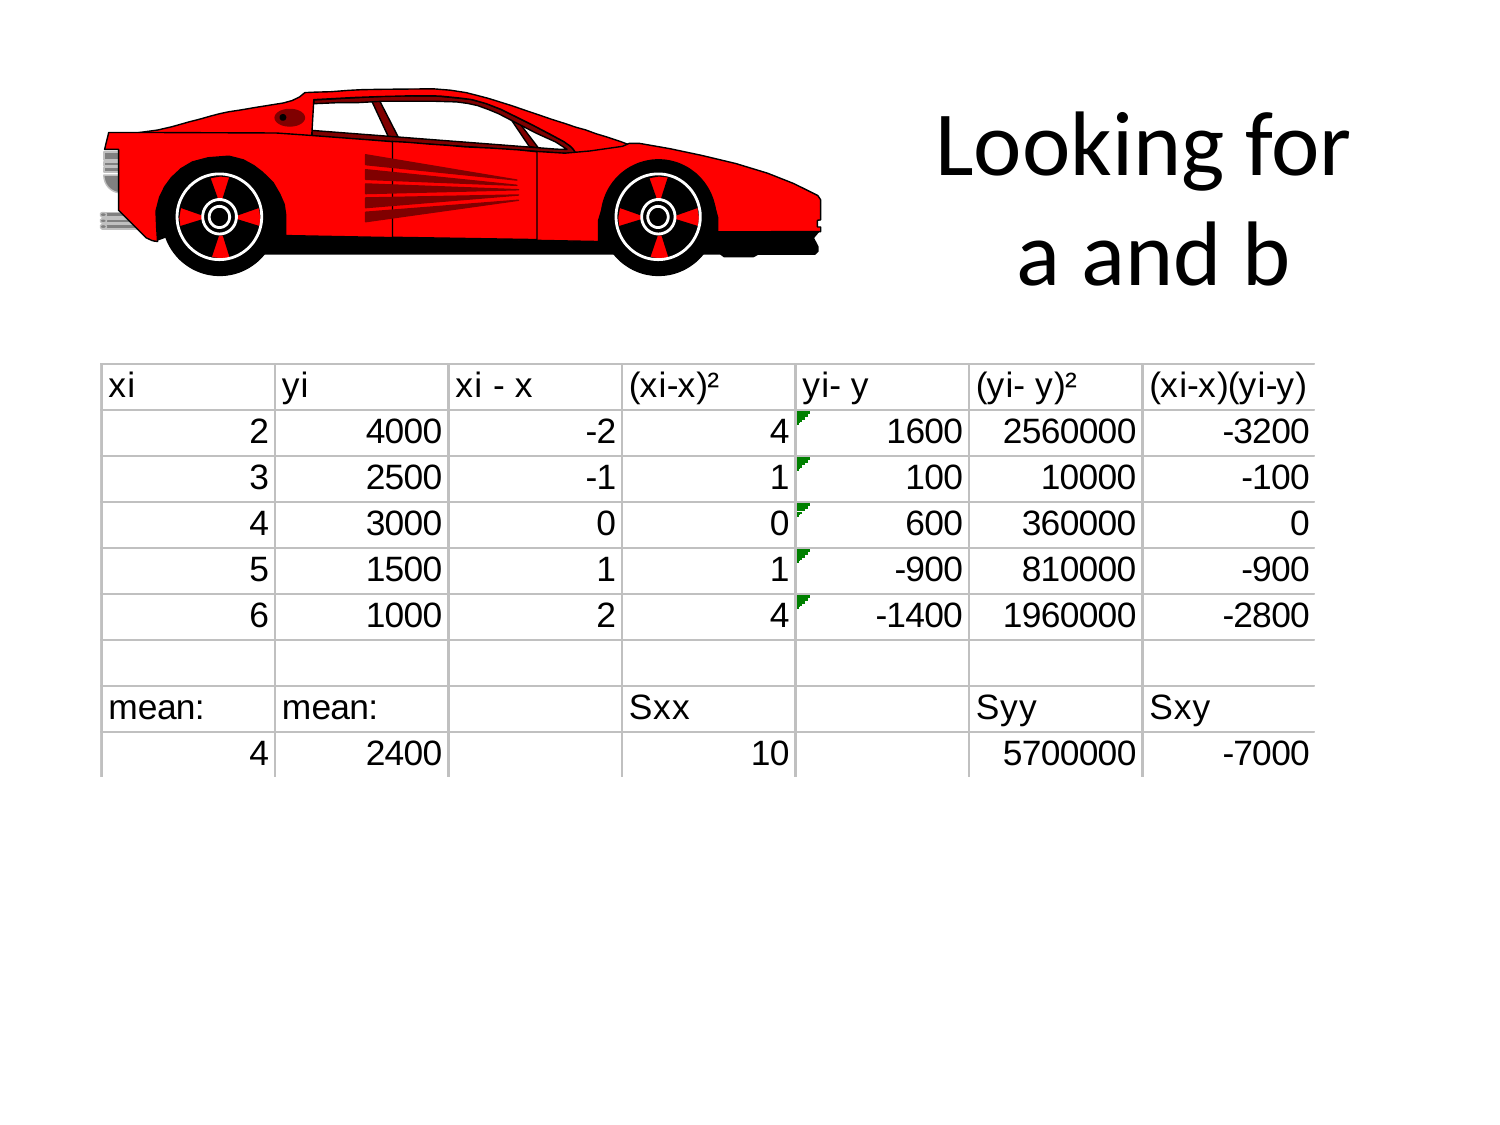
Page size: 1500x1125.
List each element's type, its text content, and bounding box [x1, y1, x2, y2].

title Looking for a and b [837, 99, 1450, 288]
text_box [99, 87, 825, 277]
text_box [100, 362, 1318, 780]
